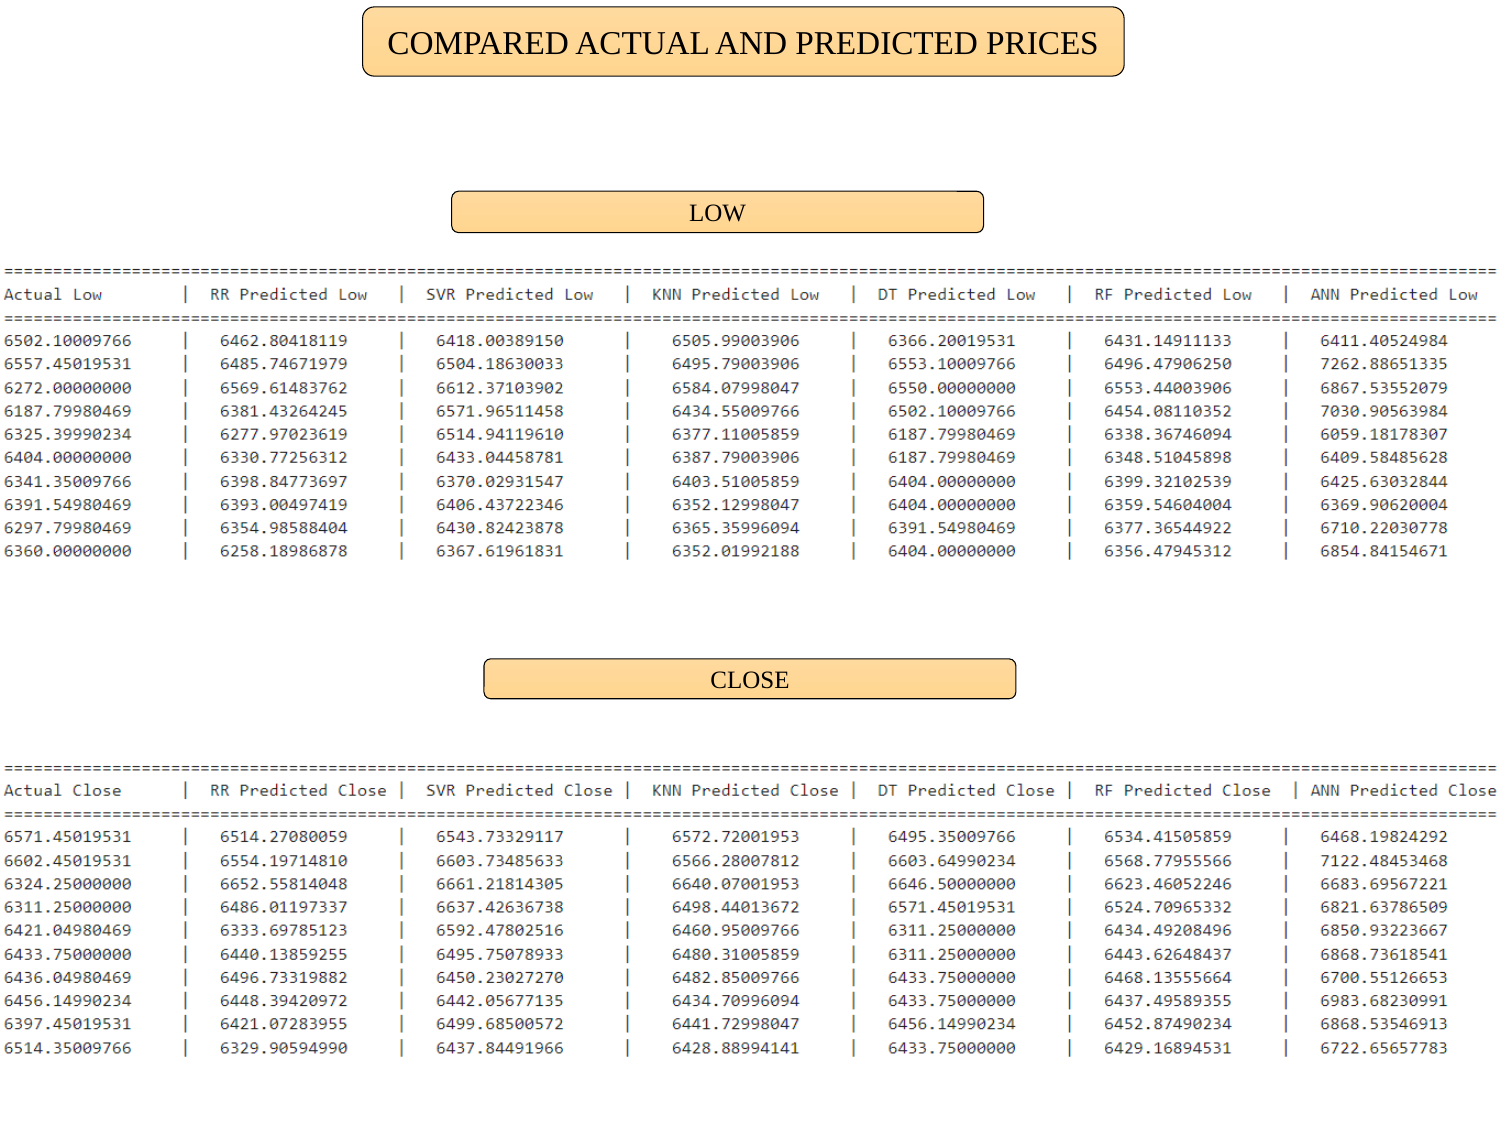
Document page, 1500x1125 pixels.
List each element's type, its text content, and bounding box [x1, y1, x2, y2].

picture [0, 258, 1500, 563]
picture [0, 754, 1500, 1060]
text_box CLOSE [483, 658, 1017, 700]
text_box LOW [451, 190, 985, 234]
text_box COMPARED ACTUAL AND PREDICTED PRICES [362, 6, 1125, 77]
